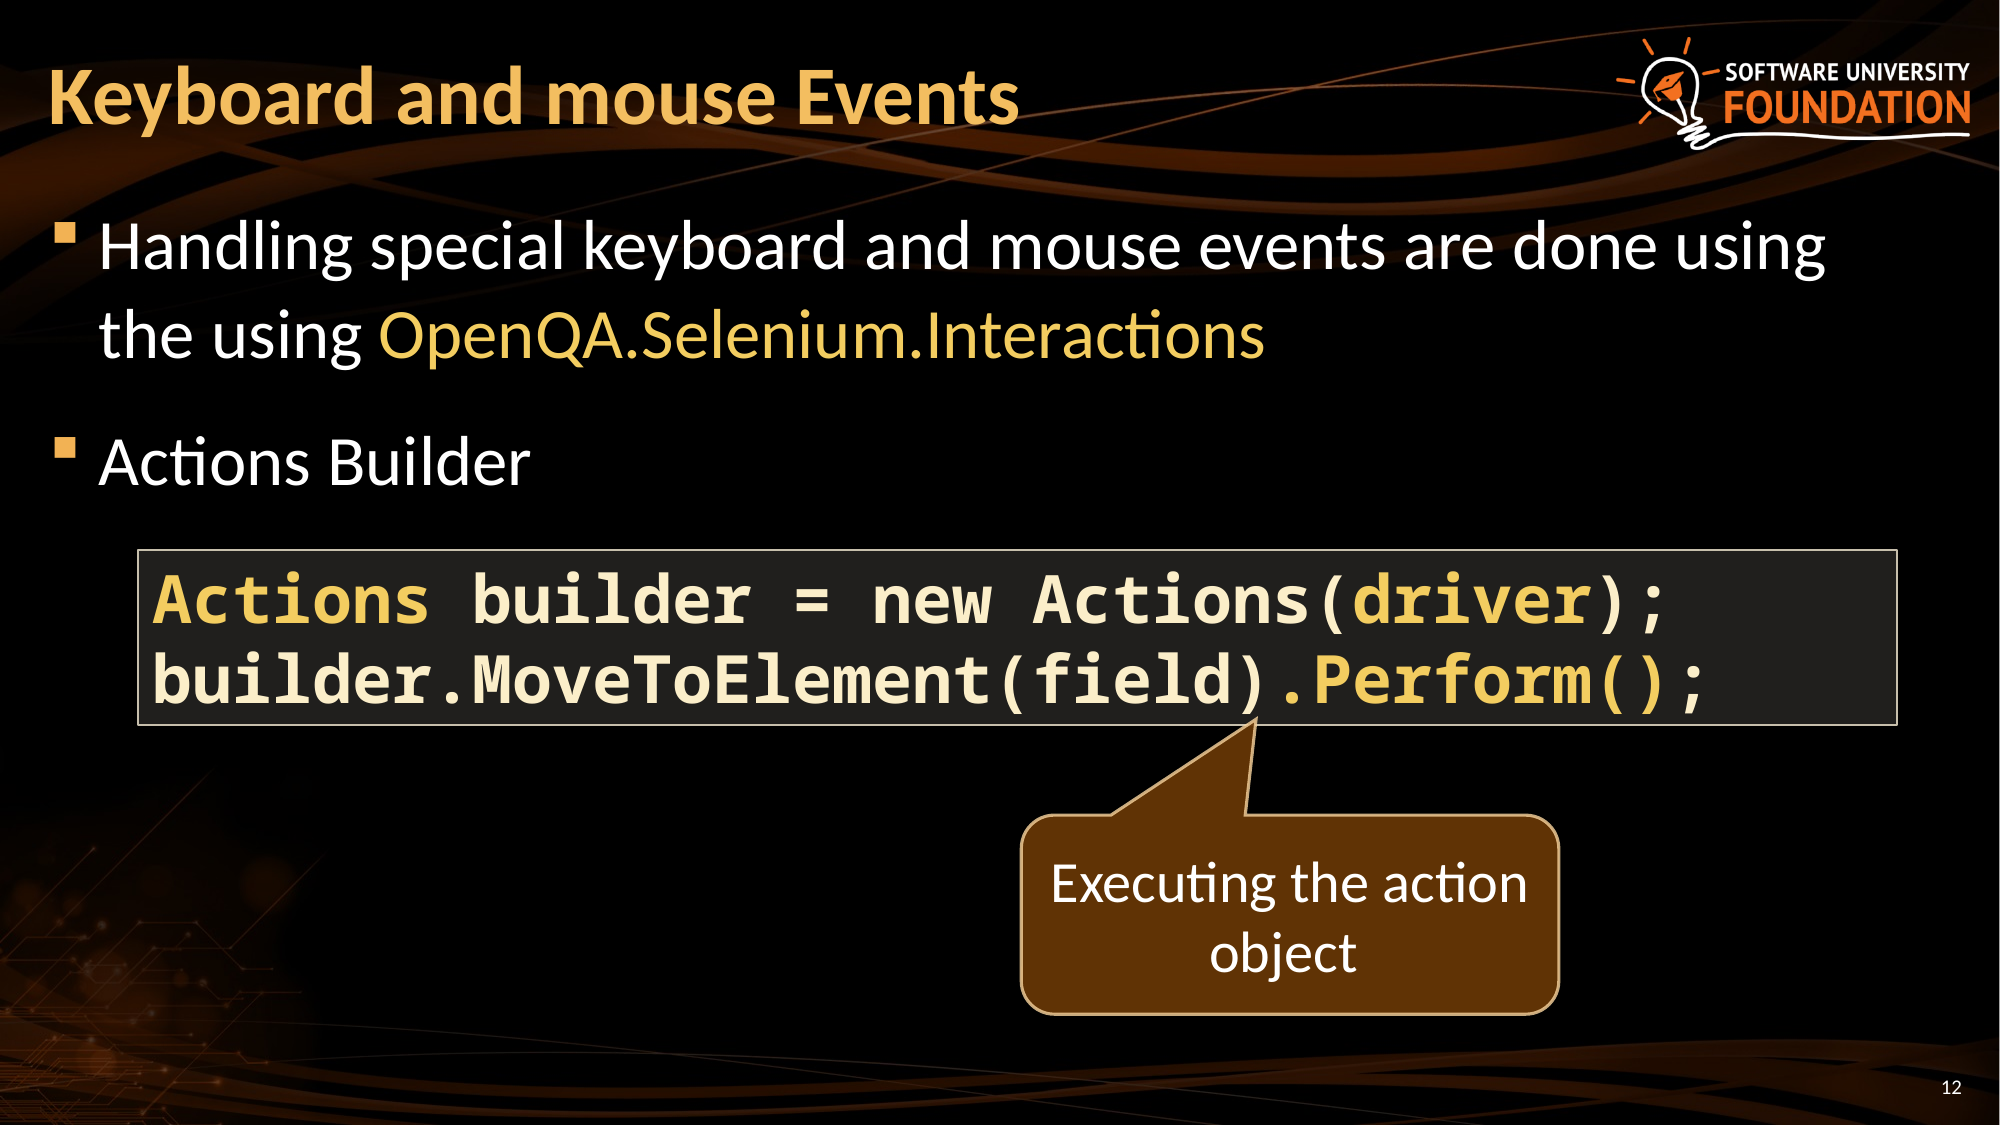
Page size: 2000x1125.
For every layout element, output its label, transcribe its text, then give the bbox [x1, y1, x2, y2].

title Keyboard and mouse Events [30, 6, 1602, 189]
list Handling special keyboard and mouse events are done using the using OpenQA.Selenium.Interactions Actions Builder [31, 188, 1968, 1103]
picture [0, 0, 2000, 1125]
text_box Actions builder = new Actions(driver); builder.MoveToElement(field).Perform(); [137, 549, 1898, 725]
text_box Executing the action object [1020, 717, 1560, 1016]
